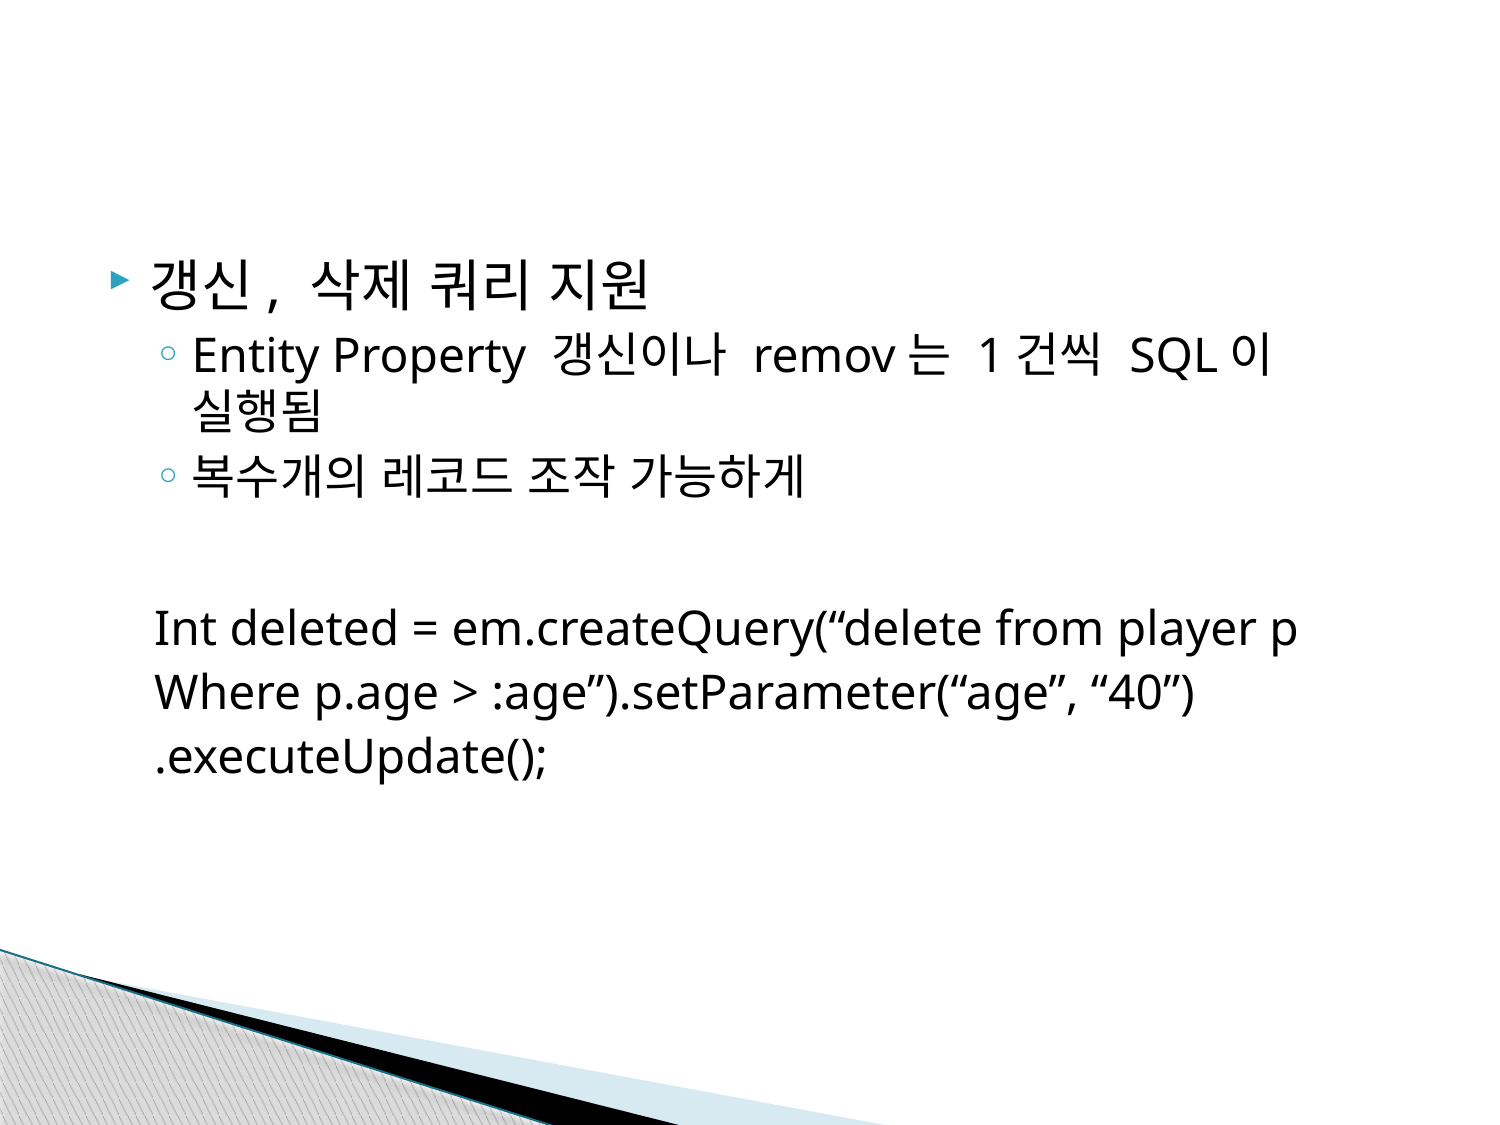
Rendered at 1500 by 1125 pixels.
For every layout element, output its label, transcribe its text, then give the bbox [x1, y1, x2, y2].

list 갱신, 삭제 쿼리 지원 Entity Property 갱신이나 remov는 1건씩 SQL이 실행됨 복수개의 레코드 조작 가능하게 Int deleted = em.createQuery(“delete from player p Where p.age > :age”).setParameter(“age”, “40”) .executeUpdate(); [75, 243, 1425, 986]
